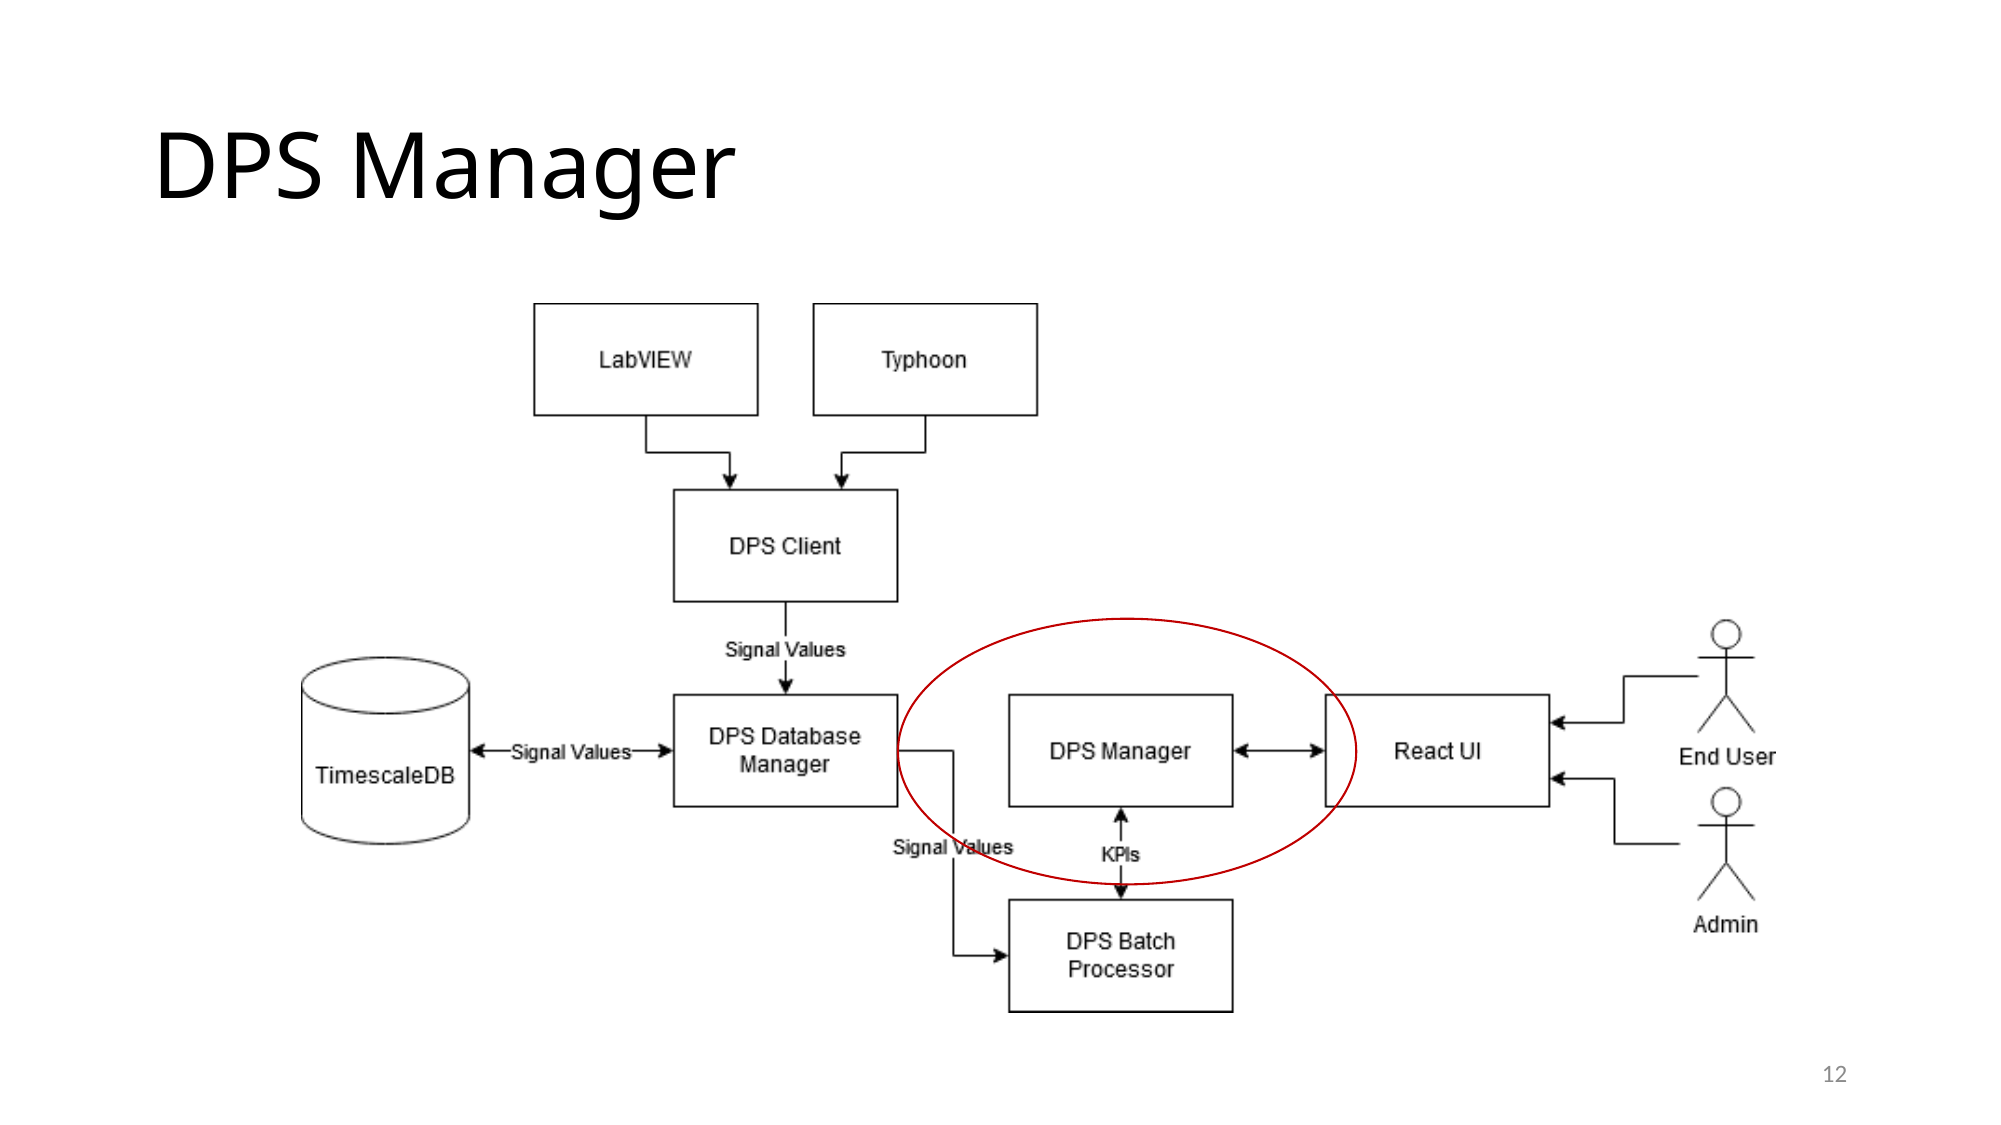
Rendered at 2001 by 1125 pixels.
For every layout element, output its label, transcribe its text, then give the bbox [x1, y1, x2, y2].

picture [300, 303, 1776, 1013]
title DPS Manager [137, 59, 1863, 278]
slide_number 12 [1412, 1042, 1863, 1103]
